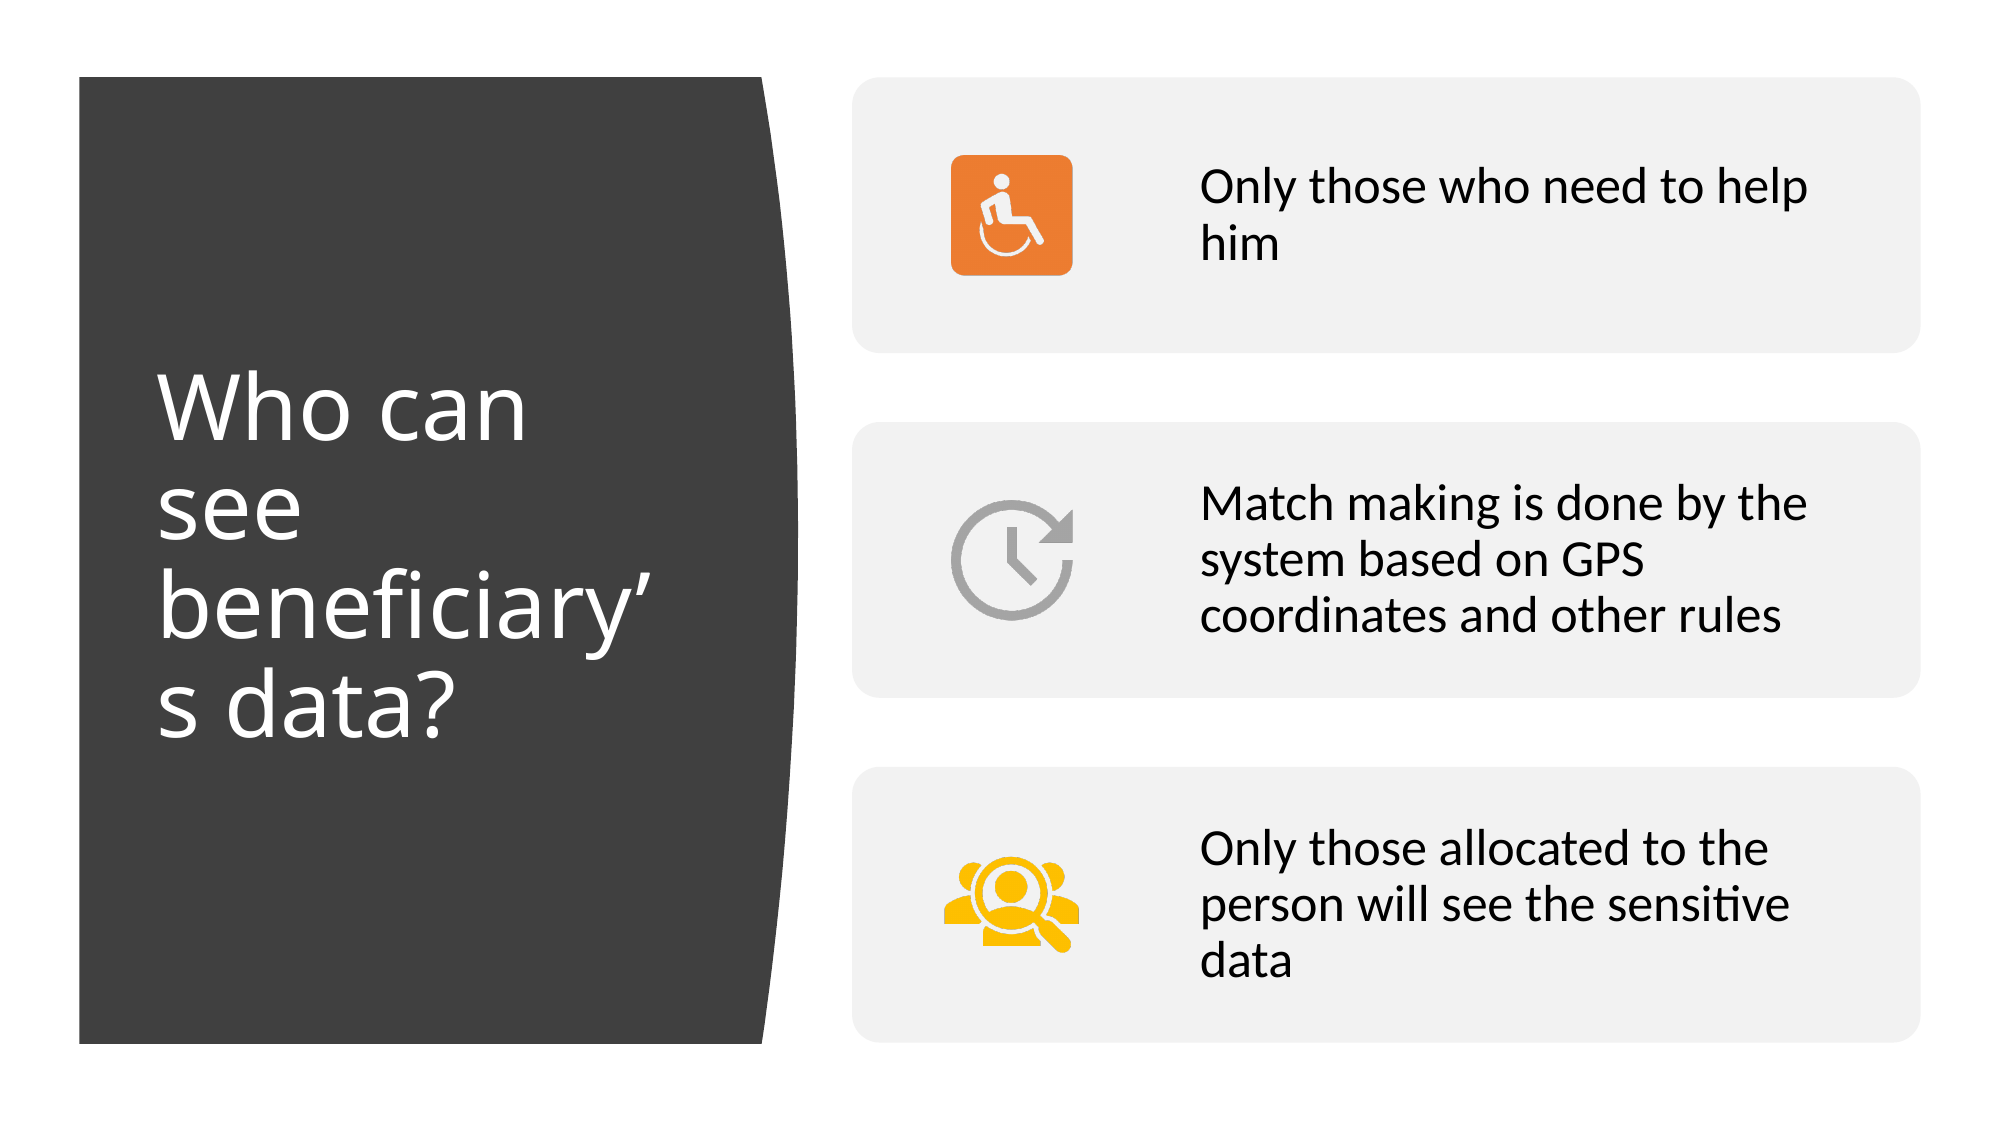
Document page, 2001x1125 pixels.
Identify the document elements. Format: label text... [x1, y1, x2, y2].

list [852, 77, 1921, 1043]
title Who can see beneficiary’s data? [141, 166, 702, 953]
text_box [78, 76, 800, 1045]
